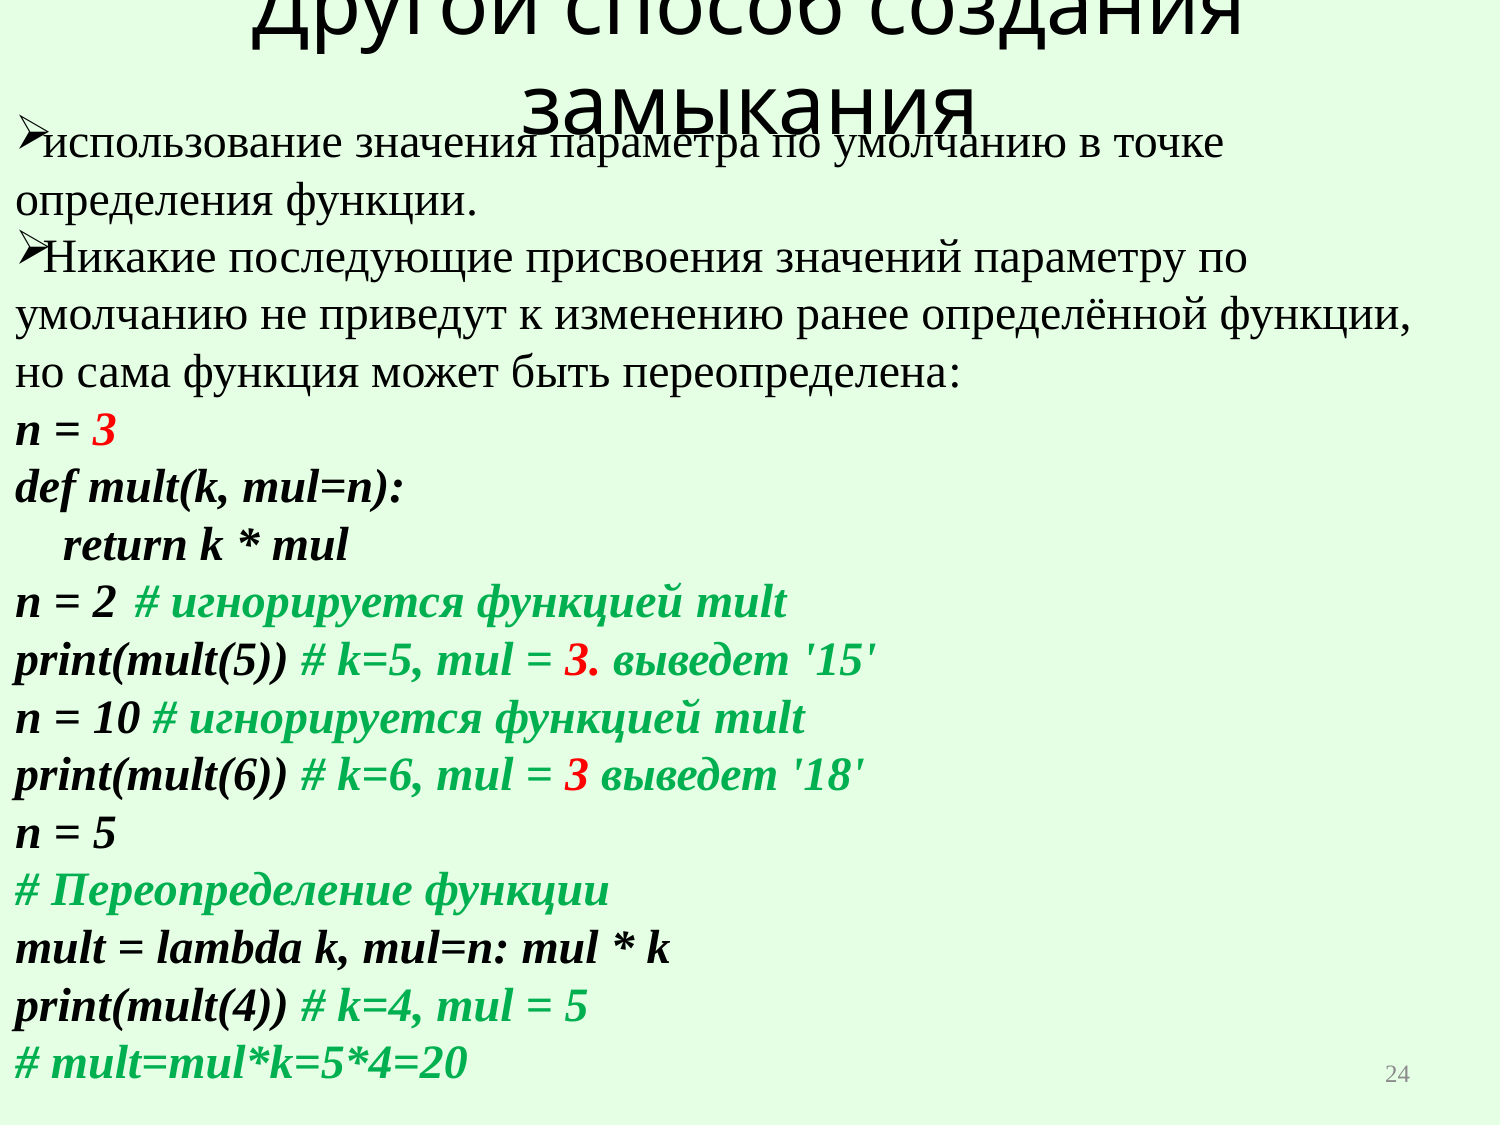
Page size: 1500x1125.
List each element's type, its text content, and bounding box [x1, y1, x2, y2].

title Другой способ создания замыкания [17, 0, 1483, 102]
slide_number 24 [1074, 1042, 1425, 1103]
list использование значения параметра по умолчанию в точке определения функции. Никакие последующие присвоения значений параметру по умолчанию не приведут к изменению ранее определённой функции, но сама функция может быть переопределена: n = 3 def mult(k, mul=n): return k * mul n = 2 # игнорируется функцией mult print(mult(5)) # k=5, mul = 3. выведет '15' n = 10 # игнорируется функцией mult print(mult(6)) # k=6, mul = 3 выведет '18' n = 5 # Переопределение функции mult = lambda k, mul=n: mul * k print(mult(4)) # k=4, mul = 5 # mult=mul*k=5*4=20 [0, 101, 1465, 1102]
